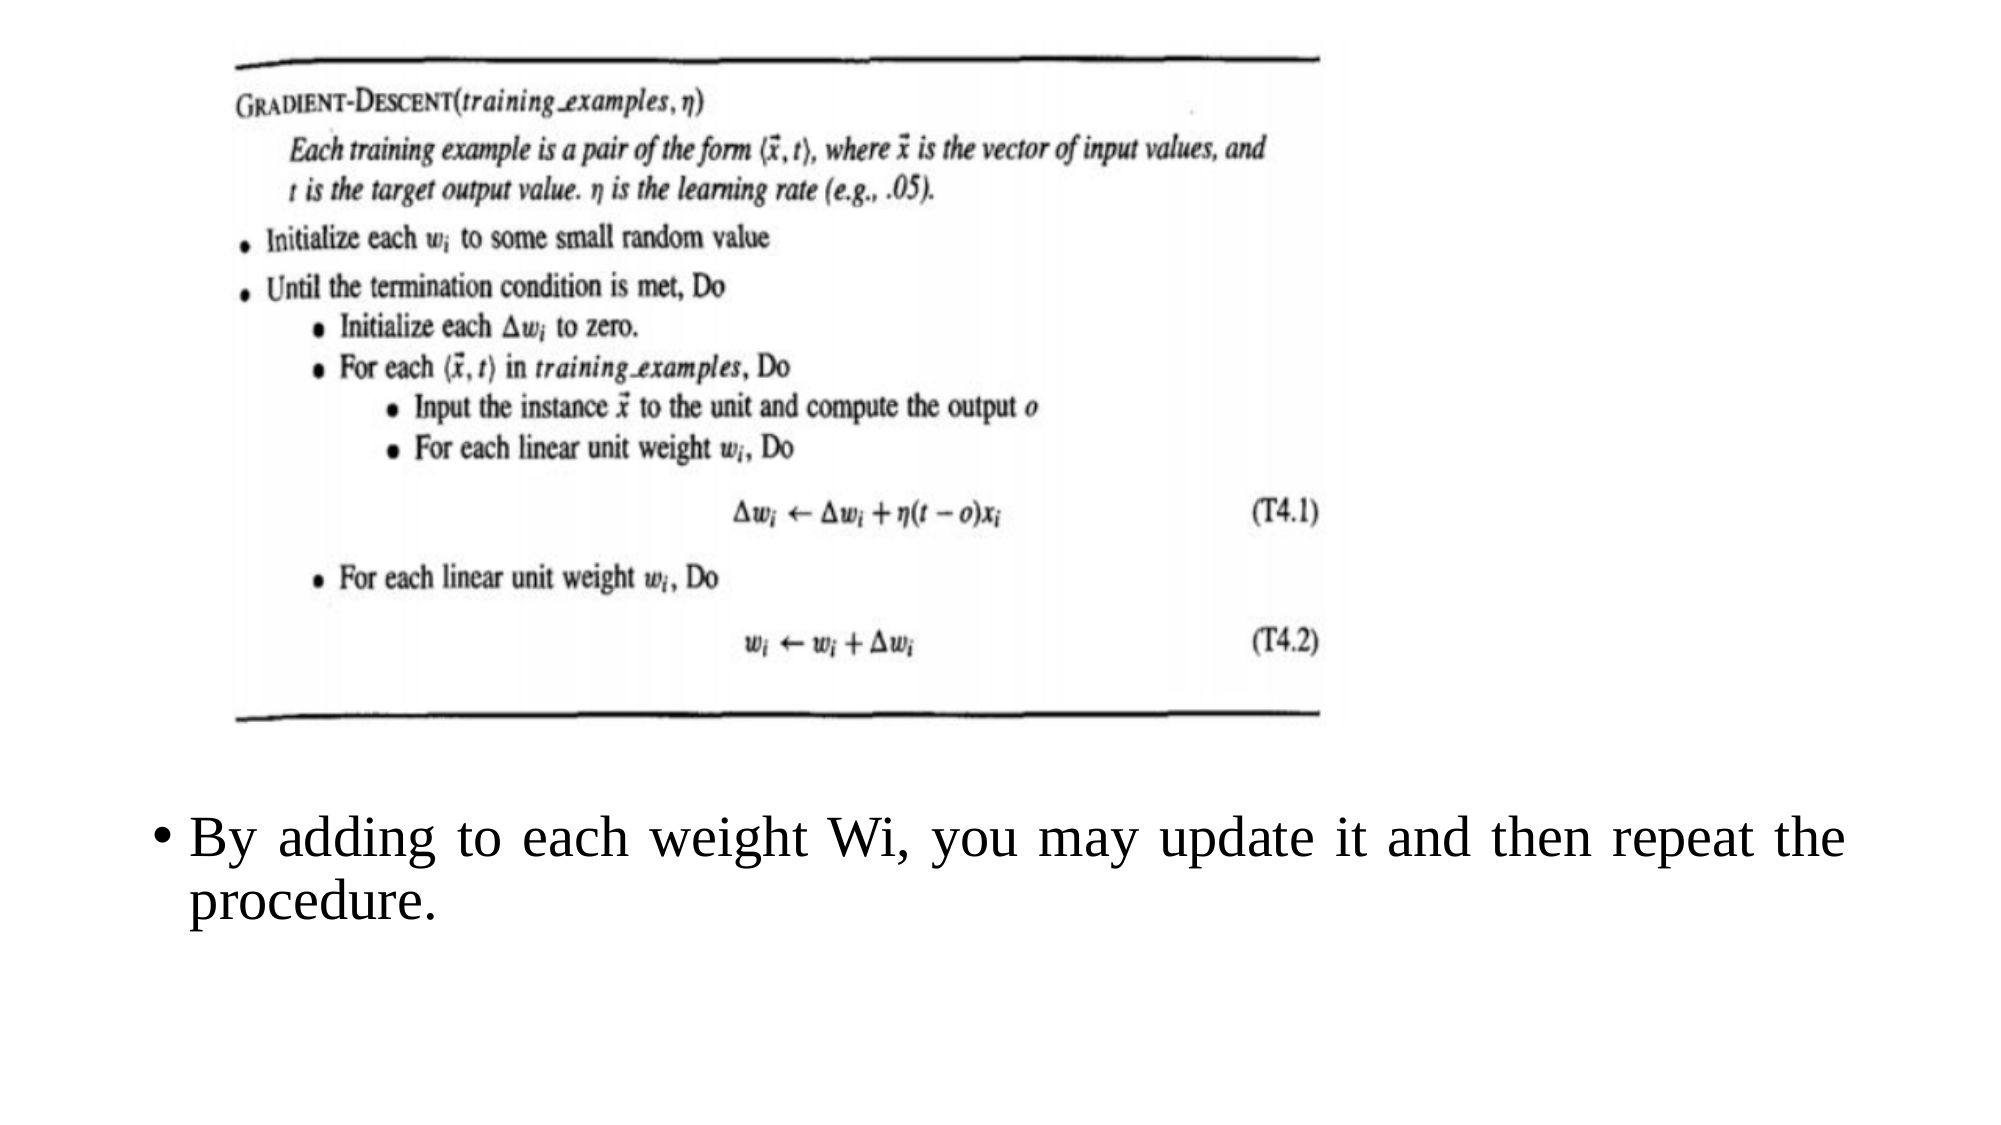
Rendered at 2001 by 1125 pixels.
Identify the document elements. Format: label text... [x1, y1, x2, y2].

list By adding to each weight Wi, you may update it and then repeat the procedure. [137, 37, 1863, 1014]
picture [159, 37, 1346, 745]
